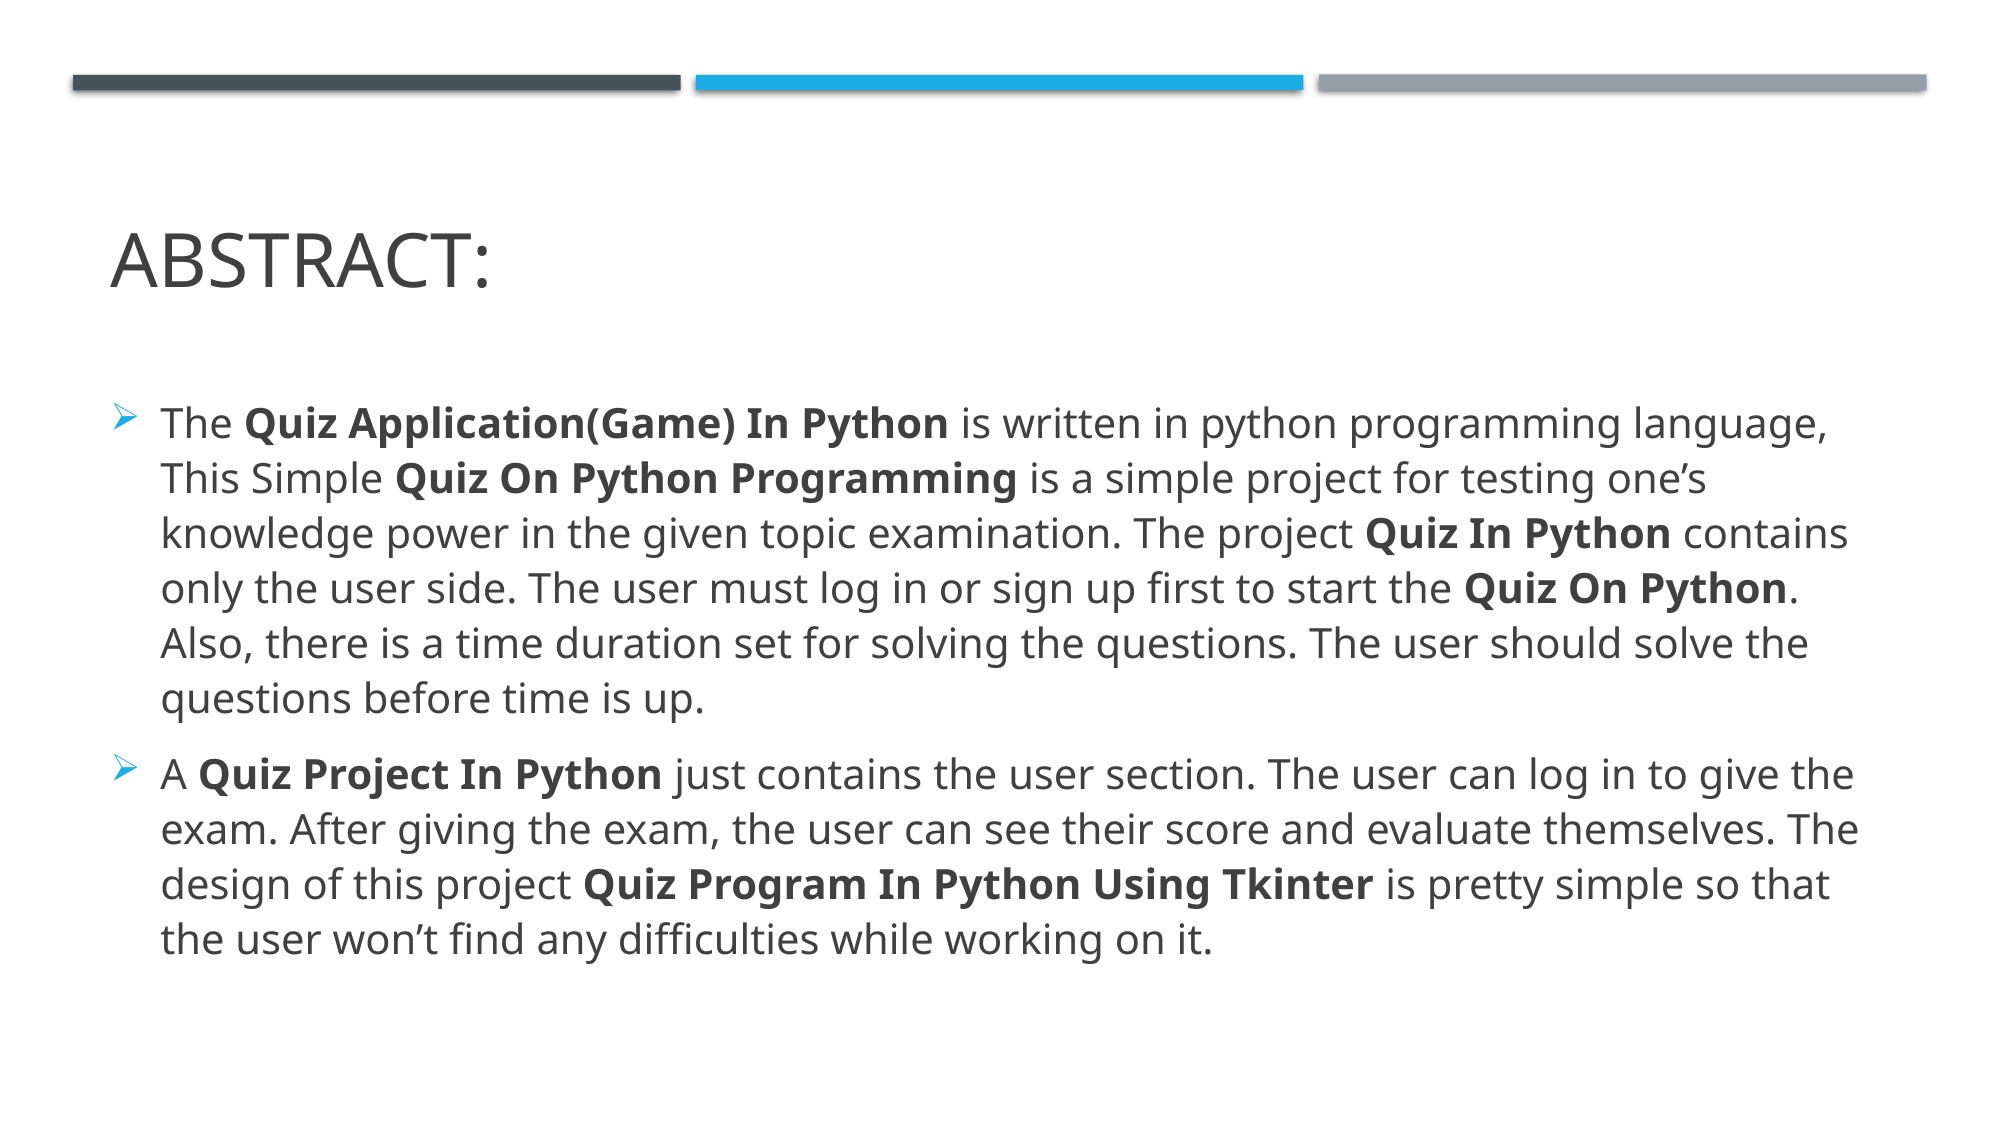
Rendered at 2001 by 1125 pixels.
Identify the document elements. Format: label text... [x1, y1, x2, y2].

title ABSTRACT: [95, 115, 1905, 311]
list The Quiz Application(Game) In Python is written in python programming language, This Simple Quiz On Python Programming is a simple project for testing one’s knowledge power in the given topic examination. The project Quiz In Python contains only the user side. The user must log in or sign up first to start the Quiz On Python. Also, there is a time duration set for solving the questions. The user should solve the questions before time is up. A Quiz Project In Python just contains the user section. The user can log in to give the exam. After giving the exam, the user can see their score and evaluate themselves. The design of this project Quiz Program In Python Using Tkinter is pretty simple so that the user won’t find any difficulties while working on it. [95, 383, 1905, 981]
